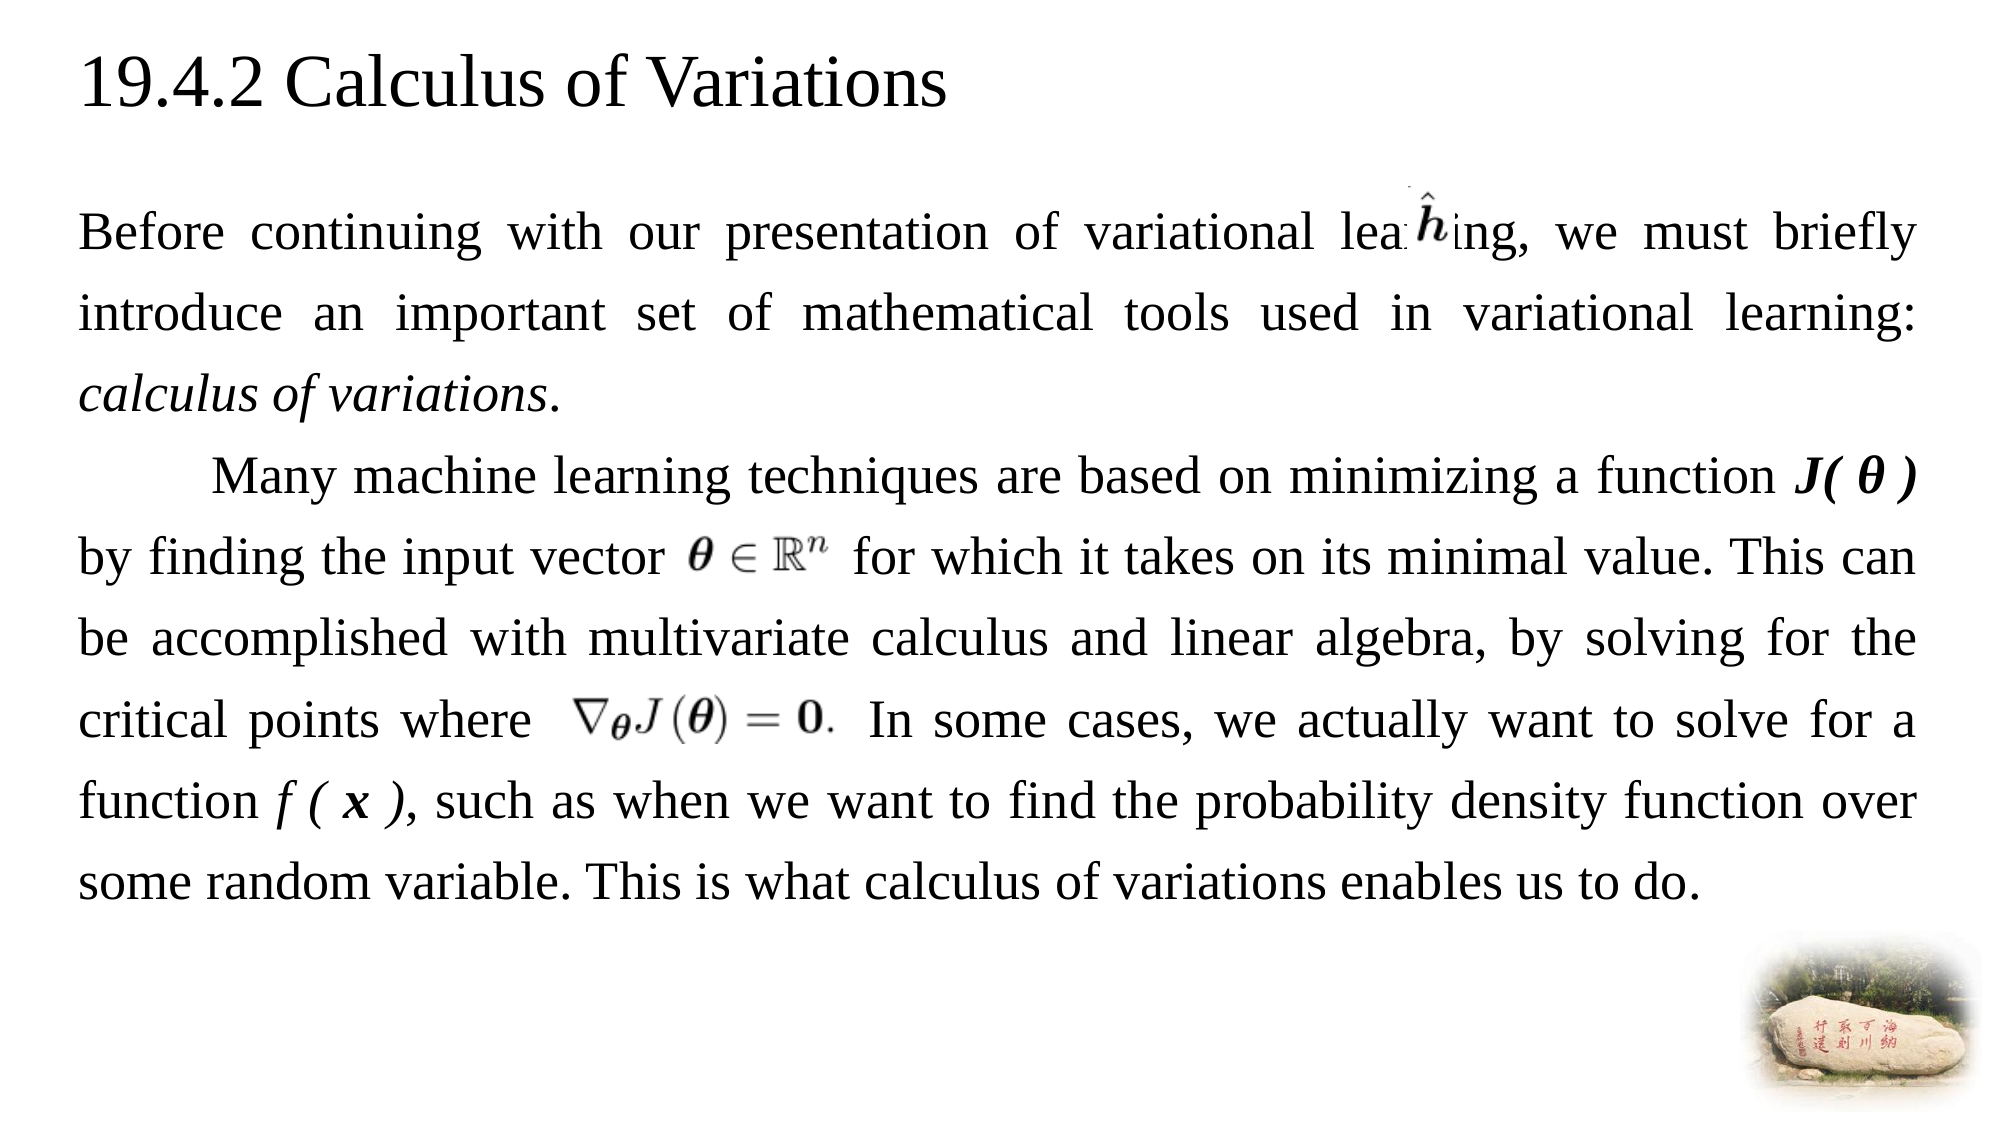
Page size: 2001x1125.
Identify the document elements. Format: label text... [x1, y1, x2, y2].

picture [1740, 927, 1985, 1112]
title 19.4.2 Calculus of Variations [63, 21, 1936, 142]
picture [566, 688, 843, 744]
picture [1407, 186, 1455, 254]
list Before continuing with our presentation of variational learning, we must briefly introduce an important set of mathematical tools used in variational learning: calculus of variations. Many machine learning techniques are based on minimizing a function J( θ ) by finding the input vector for which it takes on its minimal value. This can be accomplished with multivariate calculus and linear algebra, by solving for the critical points where In some cases, we actually want to solve for a function f ( x ), such as when we want to find the probability density function over some random variable. This is what calculus of variations enables us to do. [63, 171, 1936, 1014]
picture [684, 523, 830, 579]
